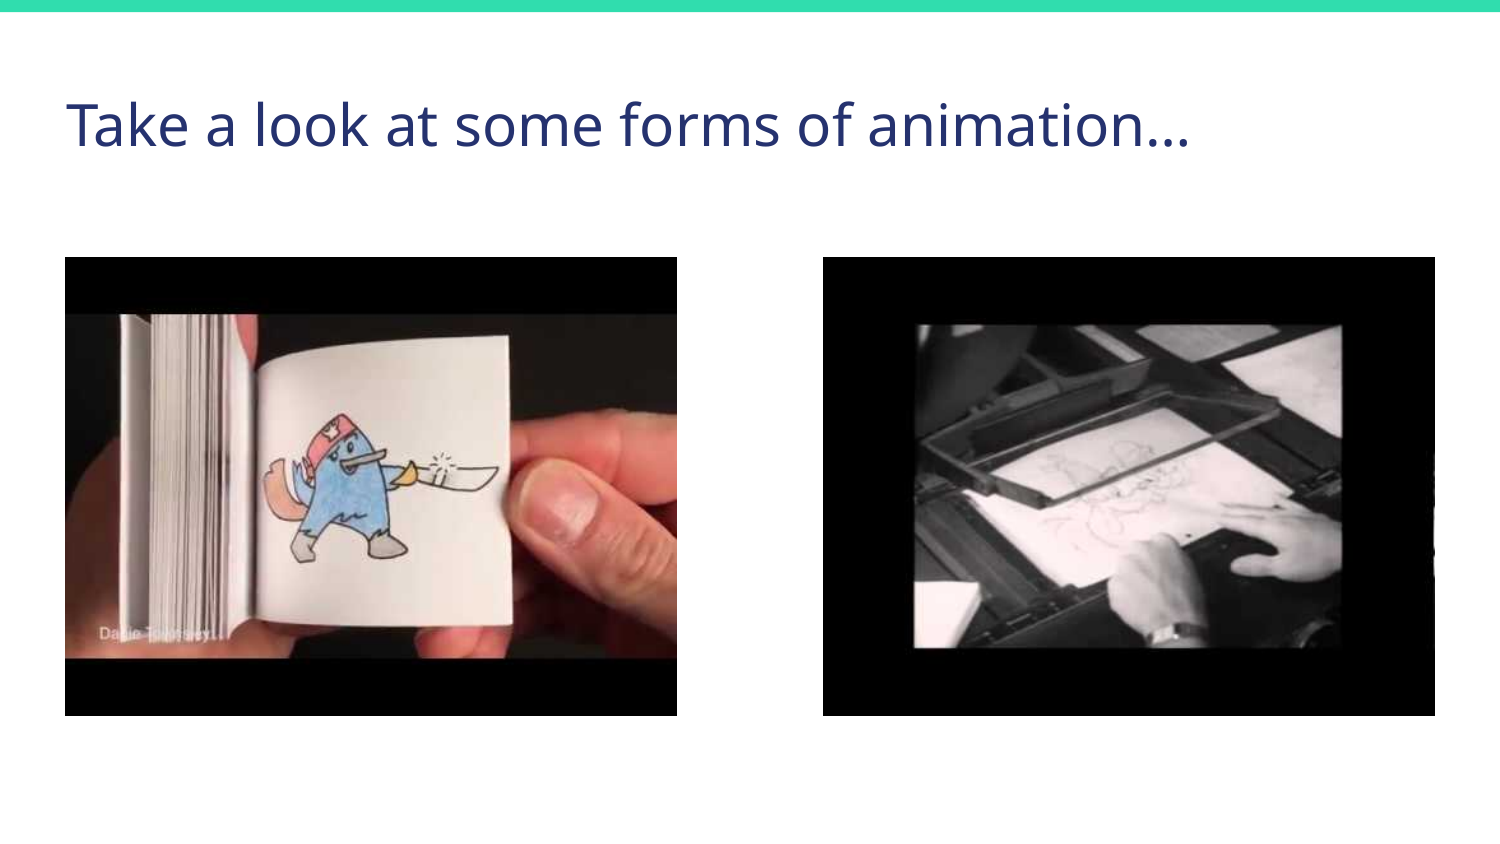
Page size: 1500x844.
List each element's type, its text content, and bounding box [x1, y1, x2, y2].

picture [823, 257, 1436, 717]
picture [64, 257, 677, 717]
title Take a look at some forms of animation… [51, 72, 1449, 167]
